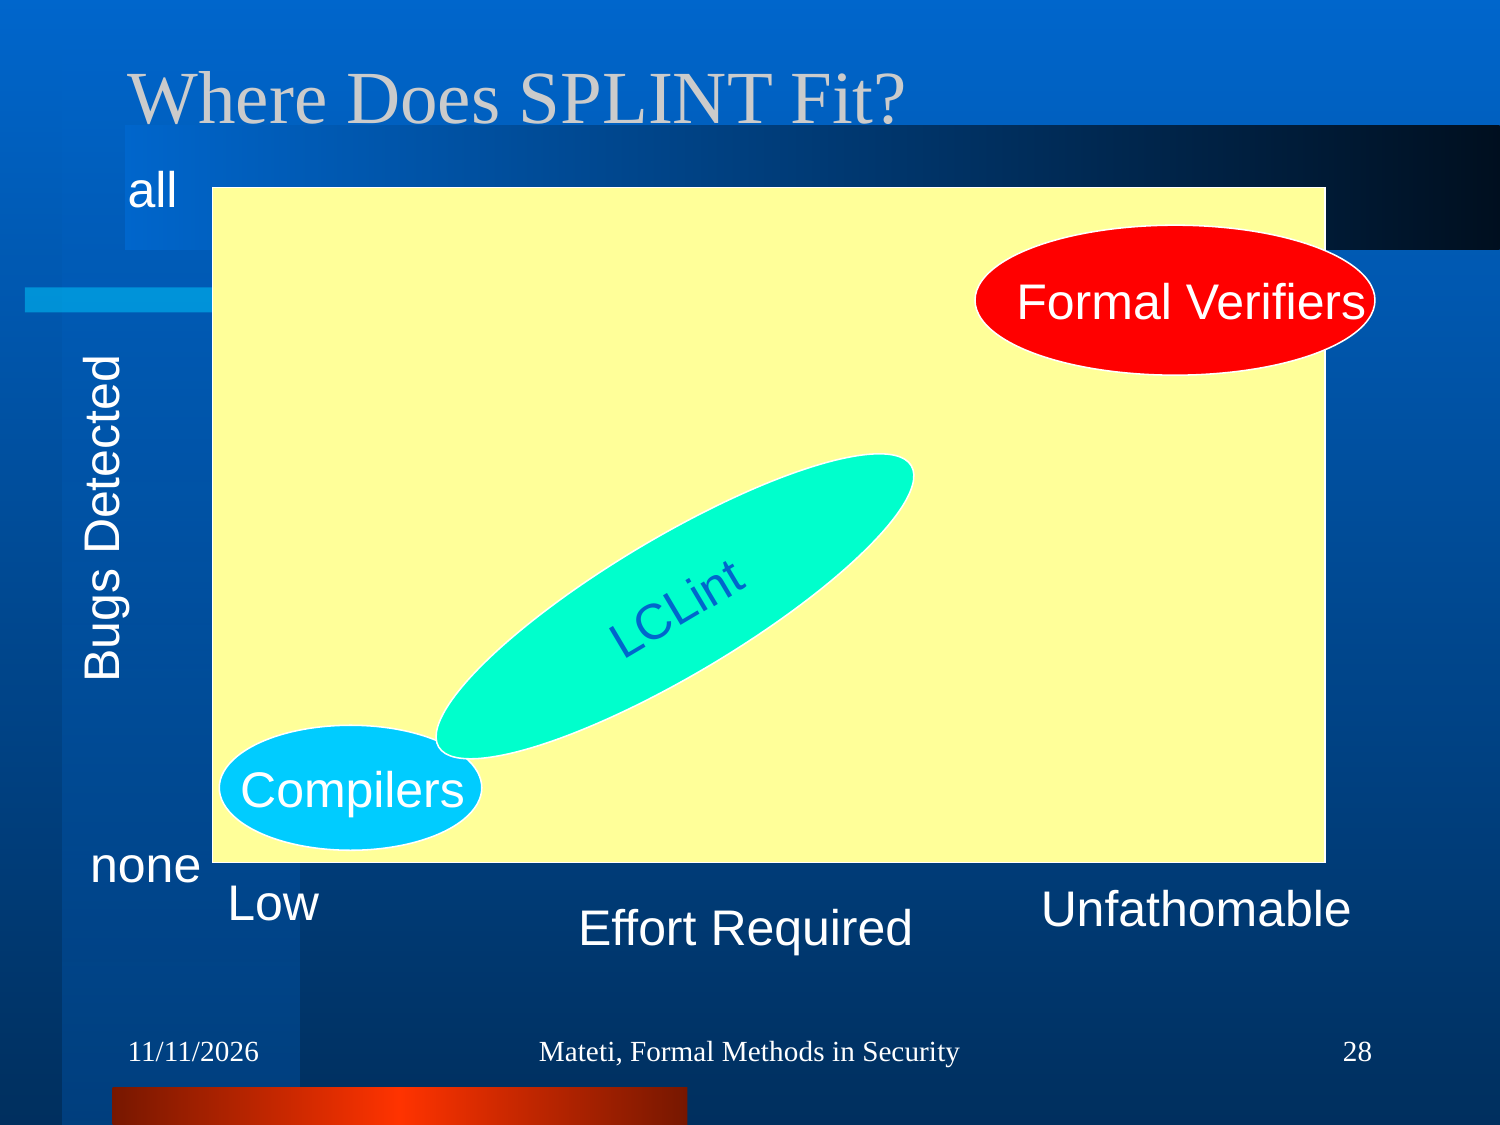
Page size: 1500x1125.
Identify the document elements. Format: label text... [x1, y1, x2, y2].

text_box [247, 725, 439, 749]
text_box Unfathomable [1026, 869, 1367, 944]
text_box [1002, 338, 1348, 376]
text_box all [112, 149, 193, 225]
text_box LCLint [436, 453, 914, 759]
text_box Bugs Detected [62, 340, 137, 698]
text_box [975, 263, 1001, 338]
text_box none [75, 824, 217, 900]
footer Mateti, Formal Methods in Security [512, 1012, 988, 1088]
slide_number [112, 1012, 426, 1088]
text_box [219, 769, 225, 806]
title Where Does SPLINT Fit? [112, 0, 1388, 188]
text_box Compilers [225, 749, 481, 825]
text_box [1002, 225, 1348, 262]
text_box [245, 825, 456, 851]
text_box Low [212, 862, 334, 938]
text_box Formal Verifiers [1001, 262, 1382, 338]
text_box [212, 187, 1325, 863]
slide_number 28 [1074, 1012, 1388, 1088]
text_box Effort Required [563, 887, 929, 963]
